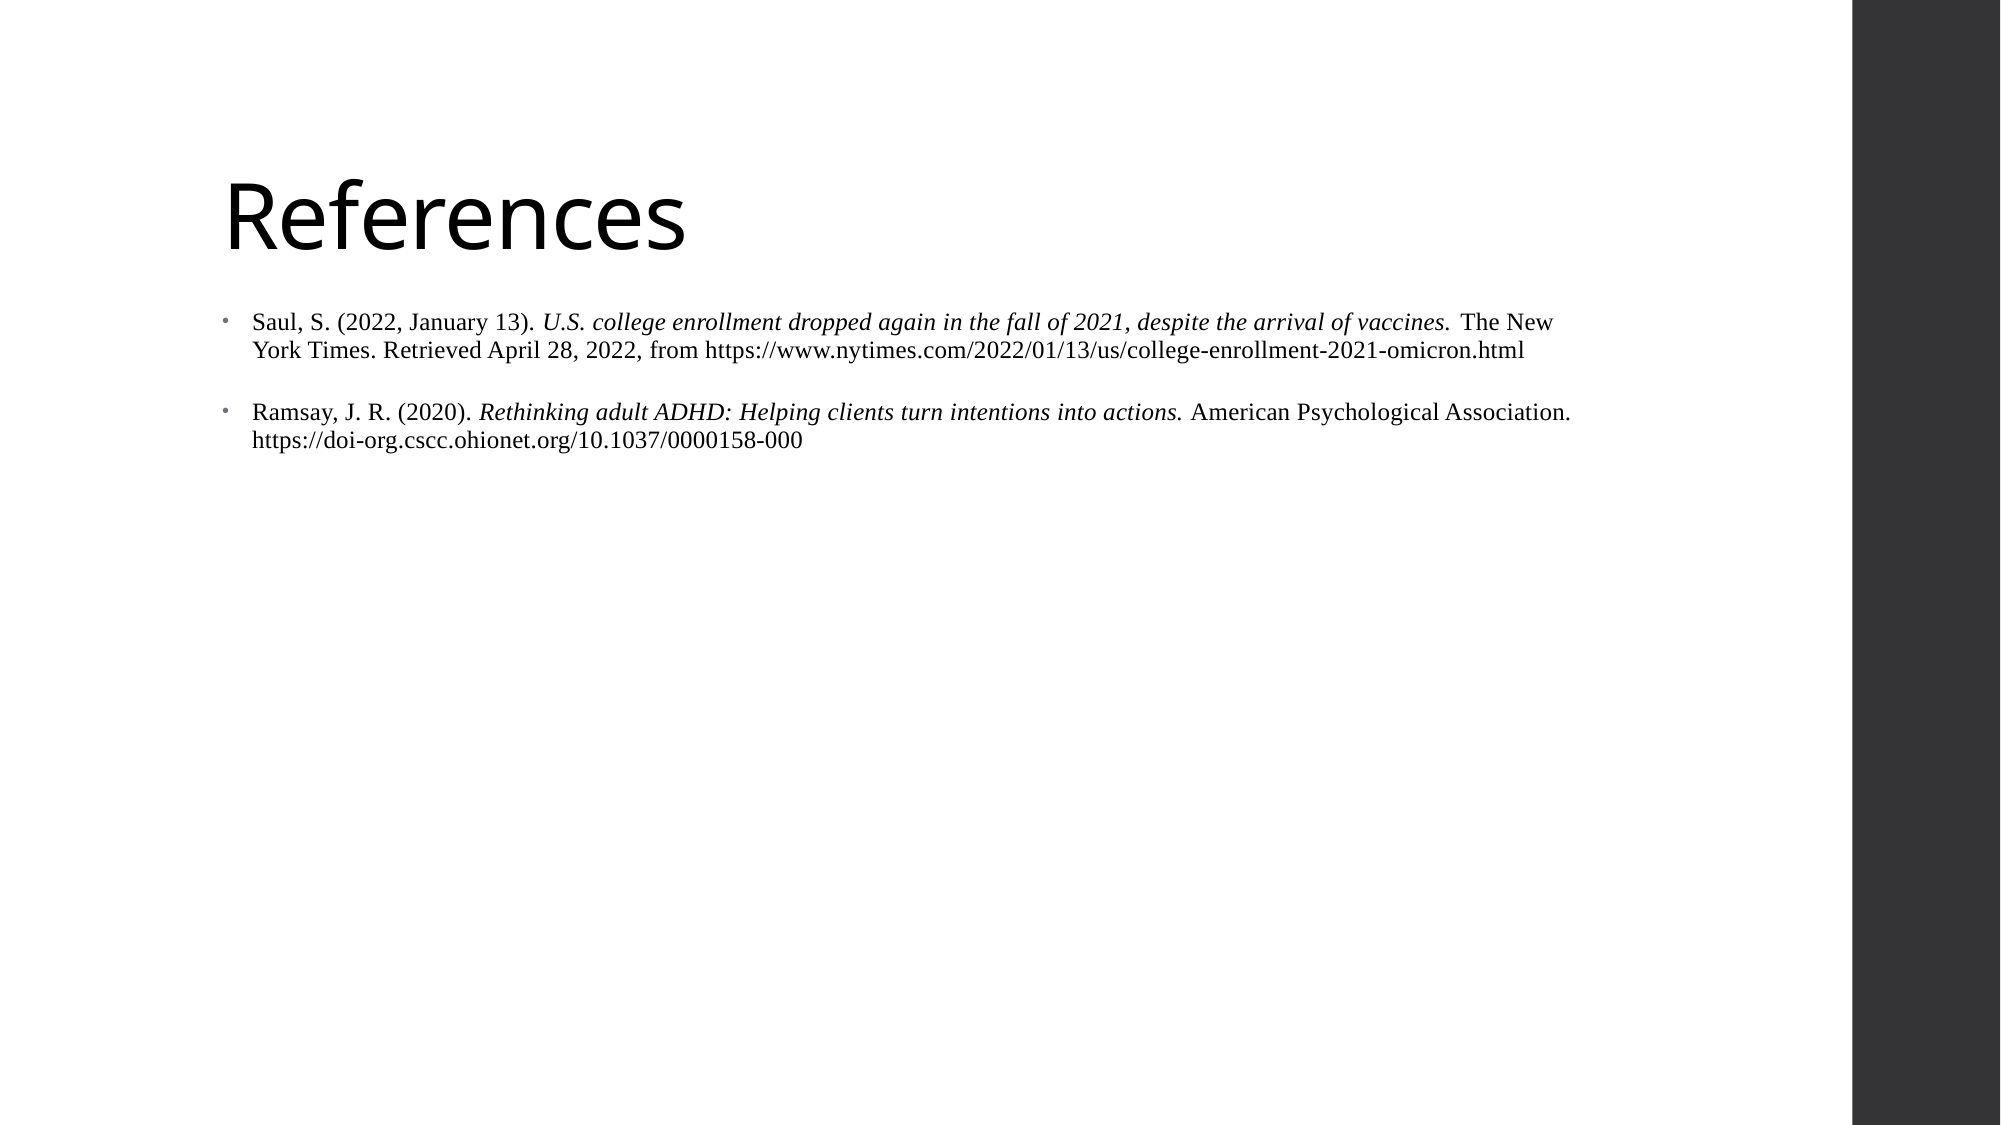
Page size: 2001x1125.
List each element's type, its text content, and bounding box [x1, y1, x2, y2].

list Saul, S. (2022, January 13). U.S. college enrollment dropped again in the fall of 2021, despite the arrival of vaccines. The New York Times. Retrieved April 28, 2022, from https://www.nytimes.com/2022/01/13/us/college-enrollment-2021-omicron.html Ramsay, J. R. (2020). Rethinking adult ADHD: Helping clients turn intentions into actions. American Psychological Association. https://doi-org.cscc.ohionet.org/10.1037/0000158-000 [206, 299, 1617, 1014]
title References [206, 60, 1797, 278]
